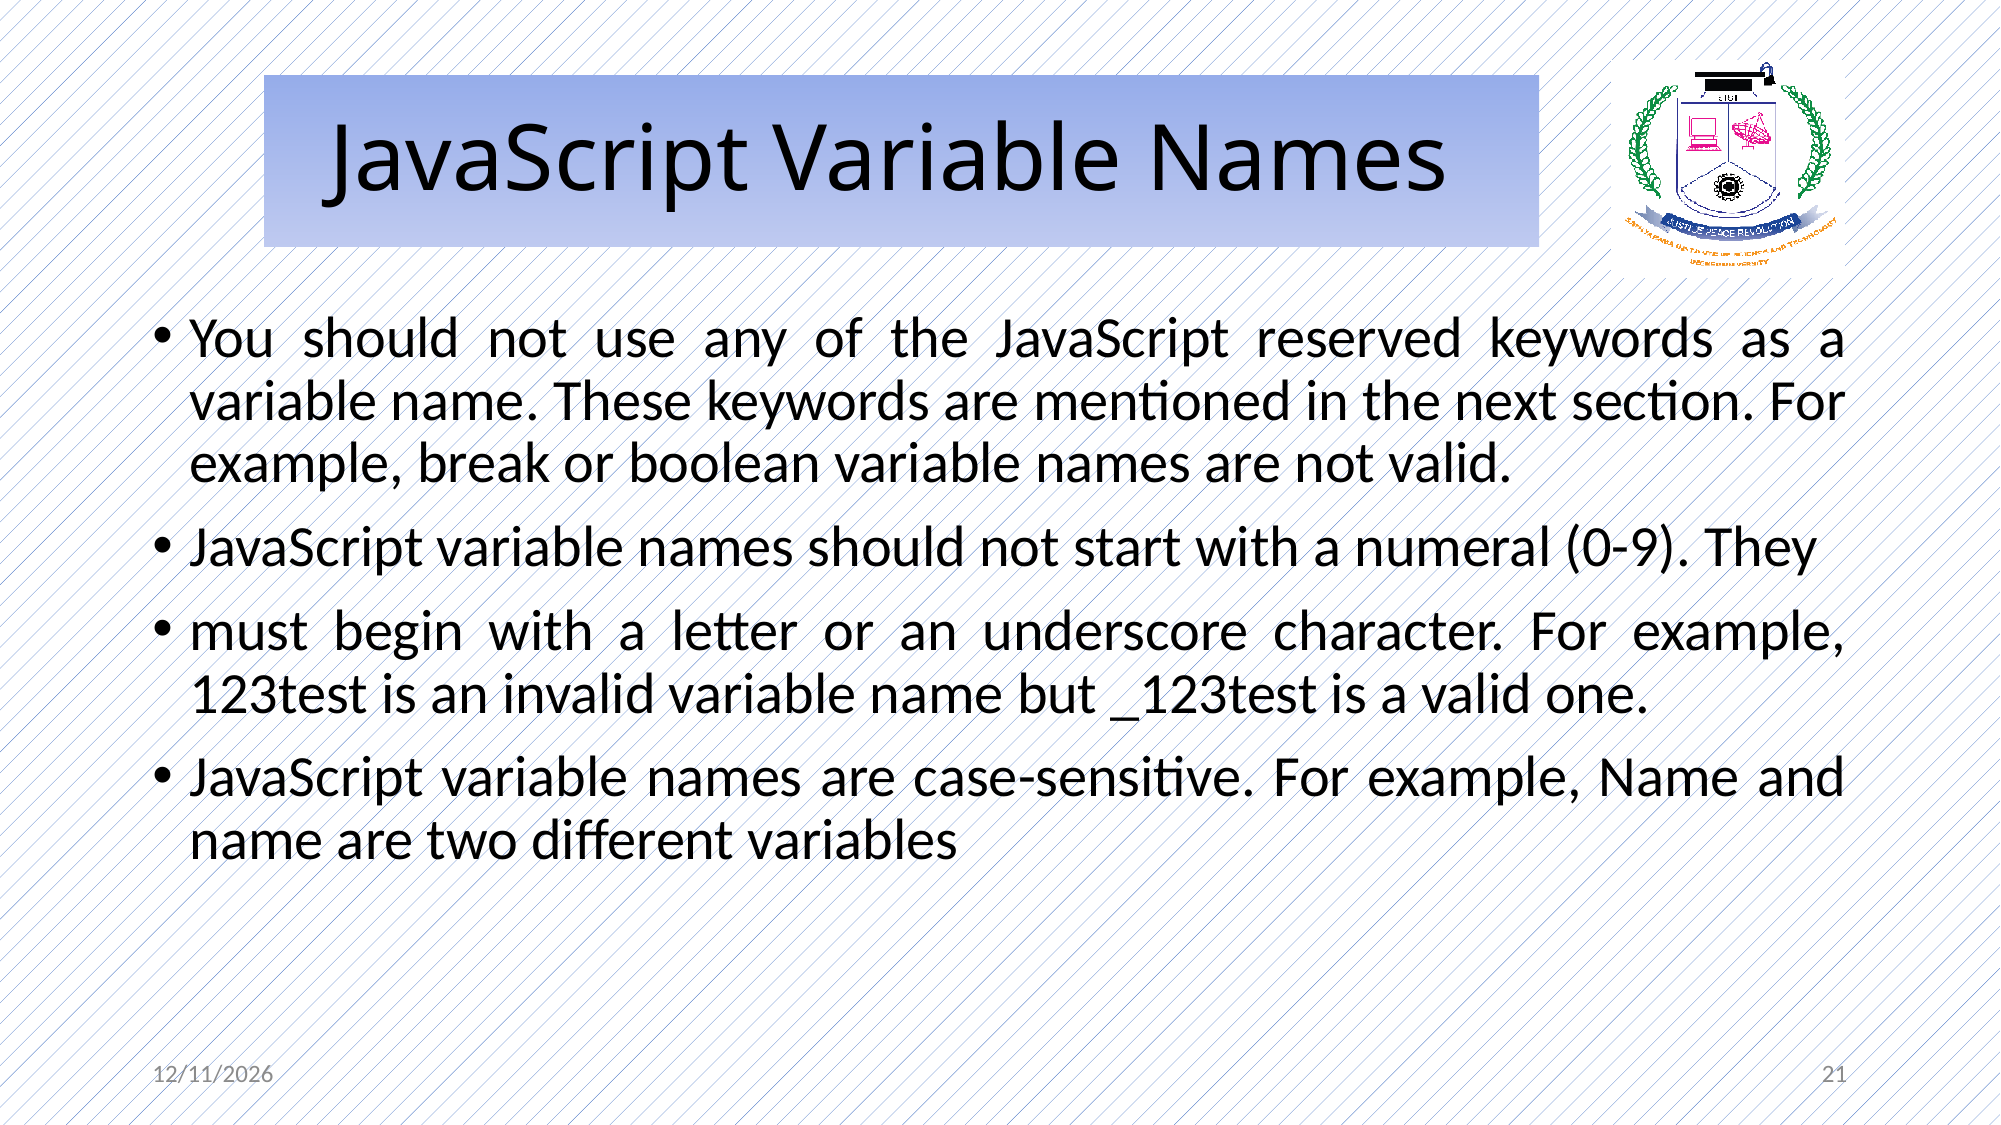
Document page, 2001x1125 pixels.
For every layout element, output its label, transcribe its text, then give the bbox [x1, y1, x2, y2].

slide_number 21 [1412, 1042, 1863, 1103]
list You should not use any of the JavaScript reserved keywords as a variable name. These keywords are mentioned in the next section. For example, break or boolean variable names are not valid. JavaScript variable names should not start with a numeral (0-9). They must begin with a letter or an underscore character. For example, 123test is an invalid variable name but _123test is a valid one. JavaScript variable names are case-sensitive. For example, Name and name are two different variables [137, 299, 1863, 1014]
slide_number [137, 1042, 588, 1103]
text_box JavaScript Variable Names [264, 75, 1540, 247]
picture [1611, 60, 1845, 278]
